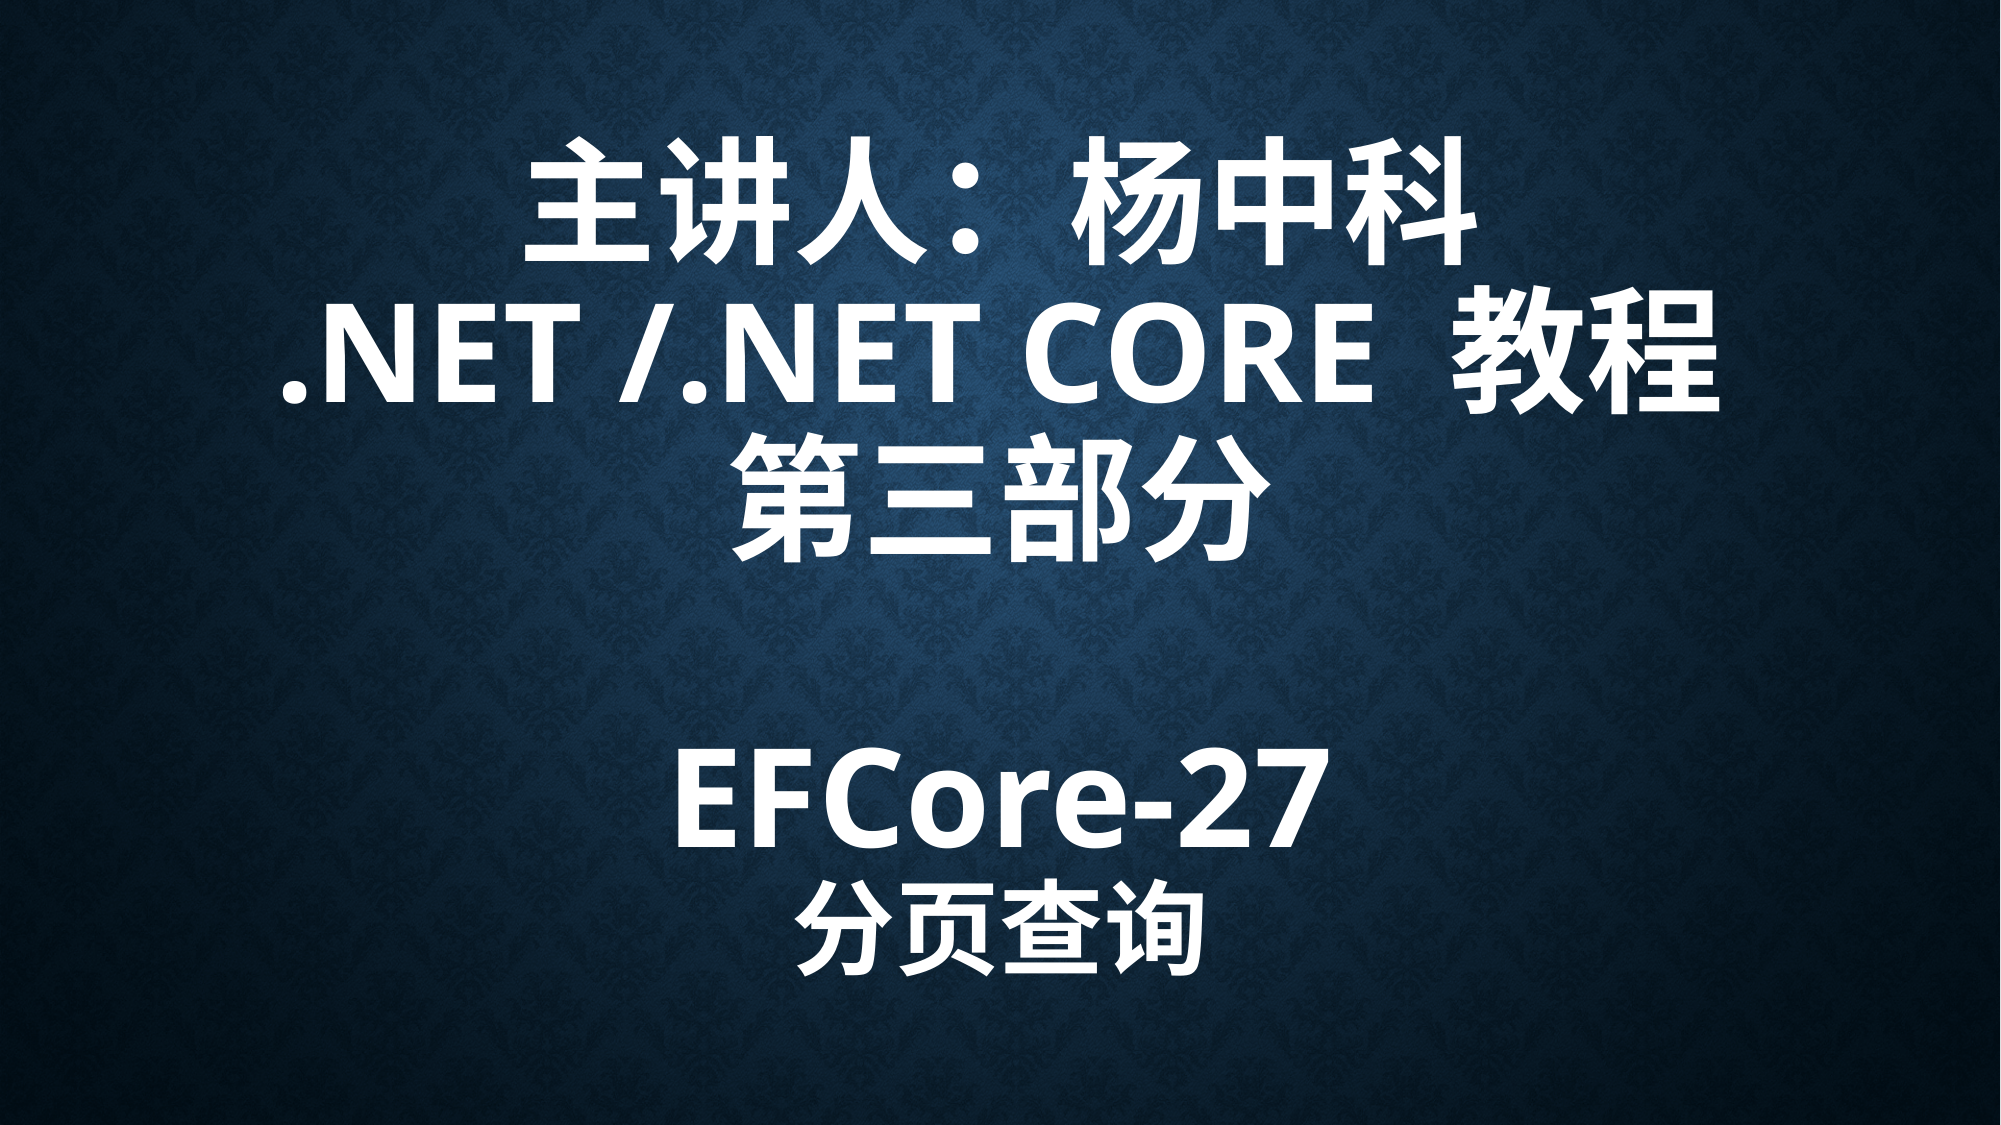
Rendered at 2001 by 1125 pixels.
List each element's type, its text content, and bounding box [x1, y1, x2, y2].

title 主讲人：杨中科 .NET /.NET Core 教程 第三部分 EFCore-27 分页查询 [55, 52, 1945, 1073]
